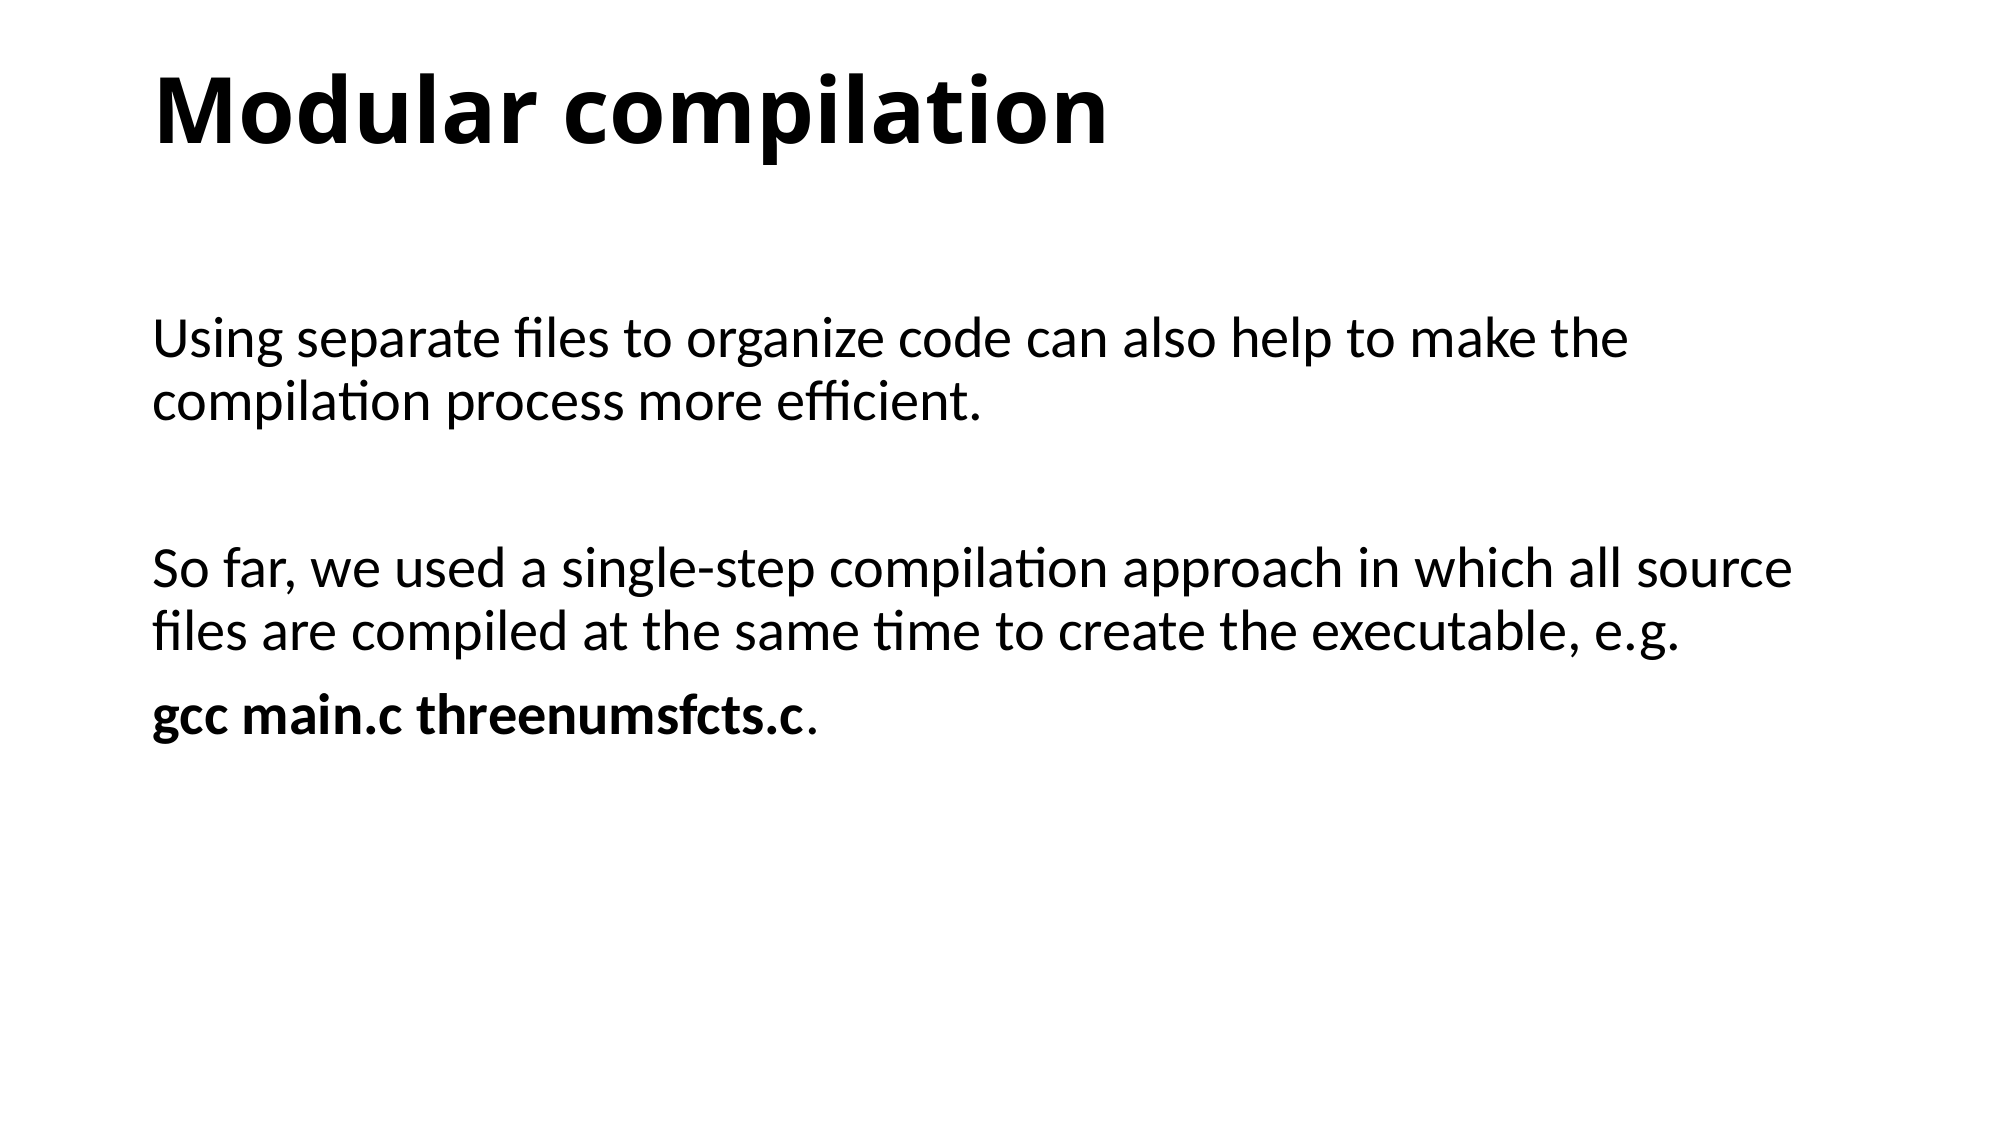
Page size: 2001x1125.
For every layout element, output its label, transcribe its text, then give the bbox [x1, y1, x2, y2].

list Using separate files to organize code can also help to make the compilation process more efficient. So far, we used a single-step compilation approach in which all source files are compiled at the same time to create the executable, e.g. gcc main.c threenumsfcts.c. [137, 299, 1863, 1014]
title Modular compilation [137, 59, 1863, 278]
